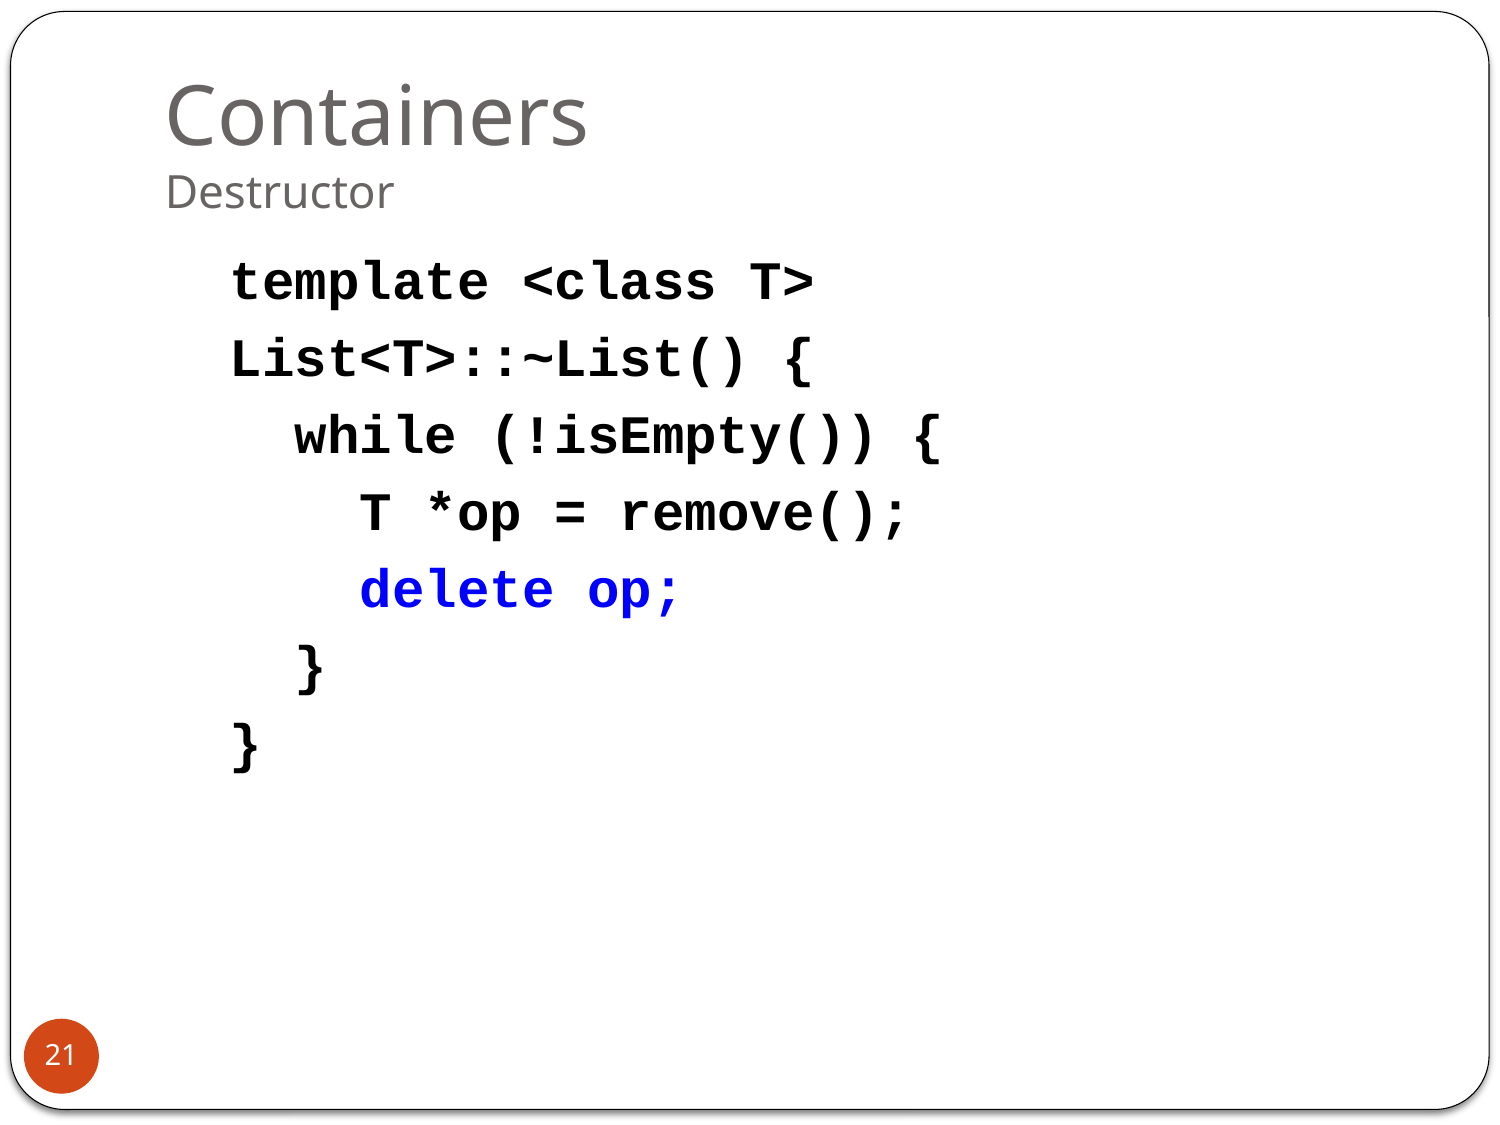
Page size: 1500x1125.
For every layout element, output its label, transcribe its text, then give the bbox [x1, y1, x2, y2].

slide_number 21 [23, 1018, 99, 1094]
list template <class T> List<T>::~List() { while (!isEmpty()) { T *op = remove(); delete op; } } [150, 237, 1425, 1050]
title Containers Destructor [150, 45, 1425, 233]
